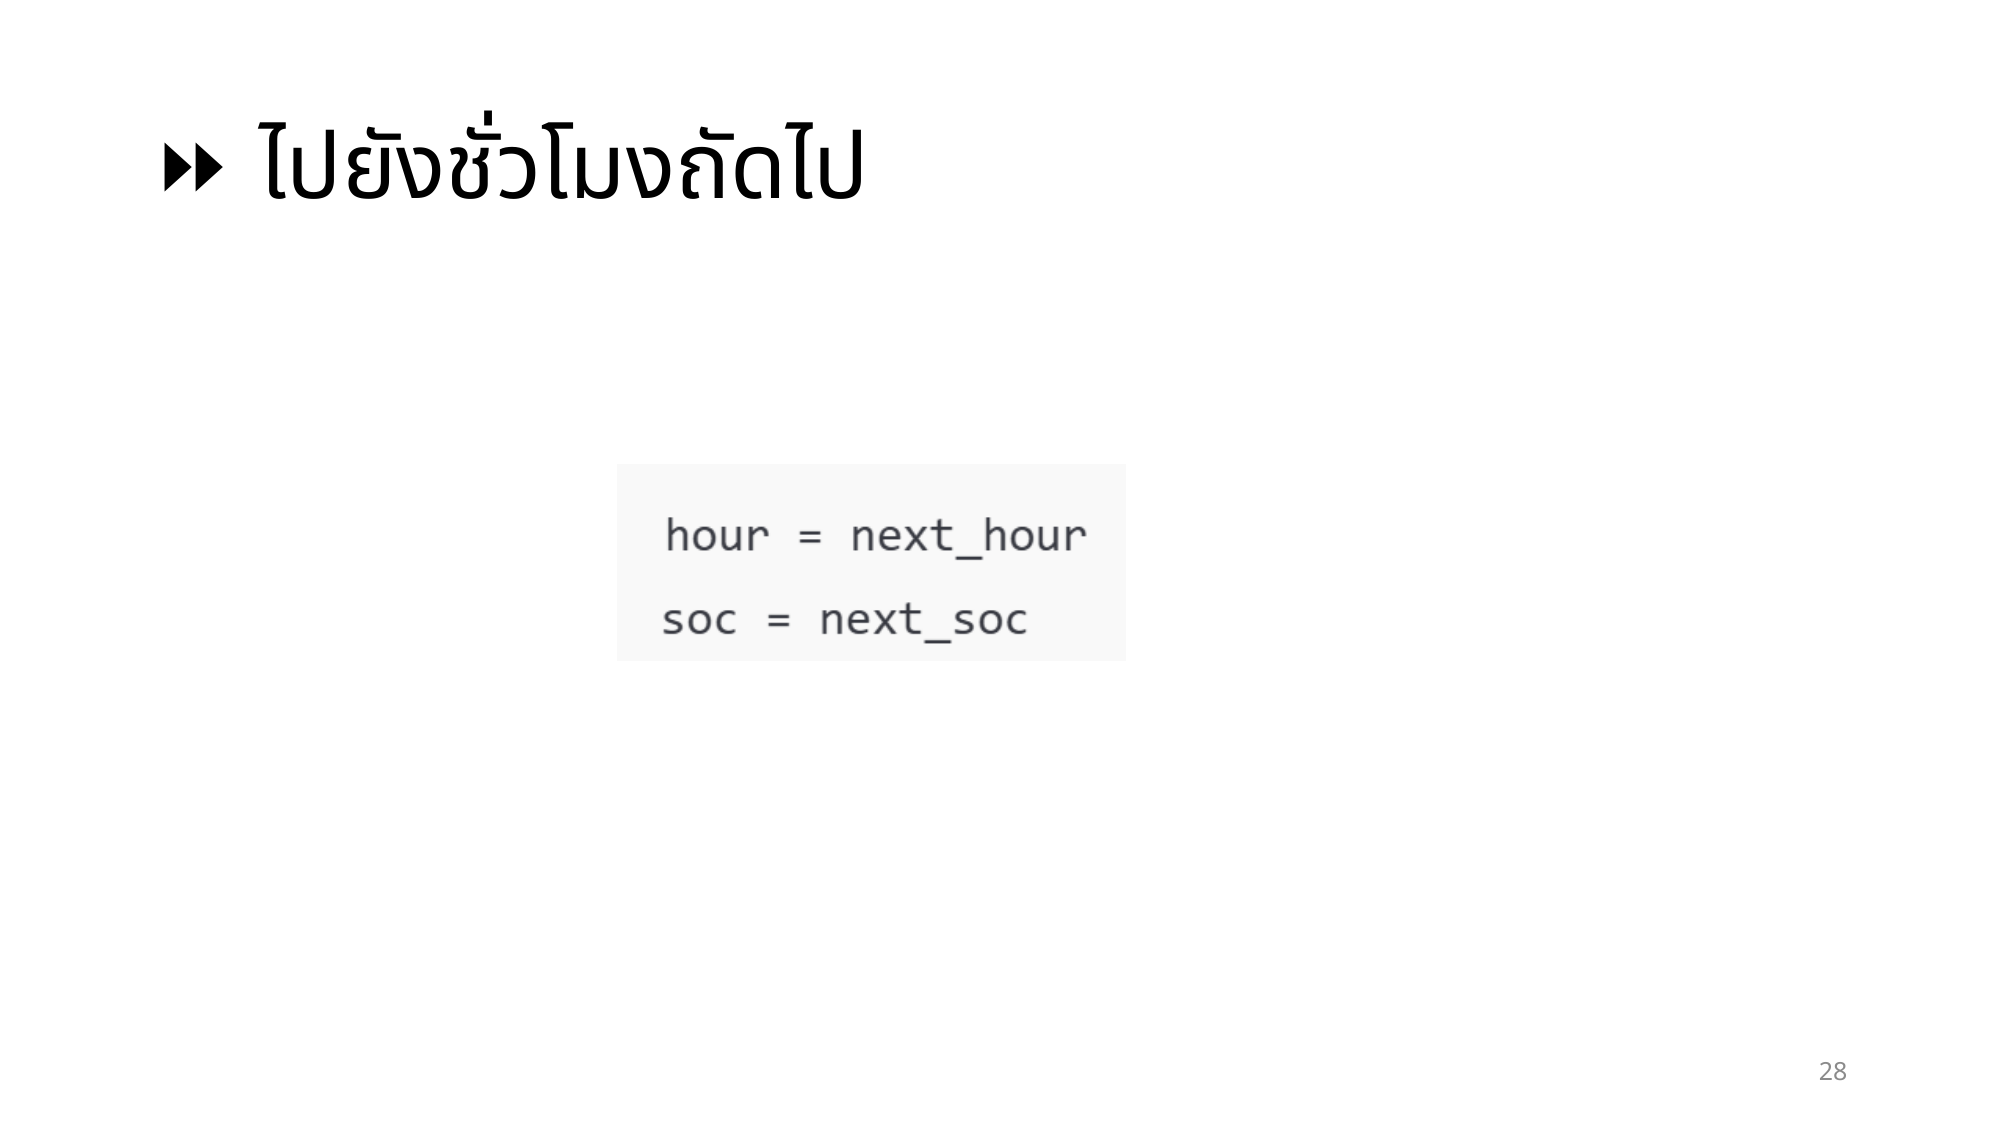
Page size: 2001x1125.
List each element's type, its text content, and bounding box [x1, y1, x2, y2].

title ⏩ ไปยังชั่วโมงถัดไป [137, 59, 1863, 278]
picture [617, 464, 1126, 661]
slide_number 28 [1412, 1042, 1863, 1103]
